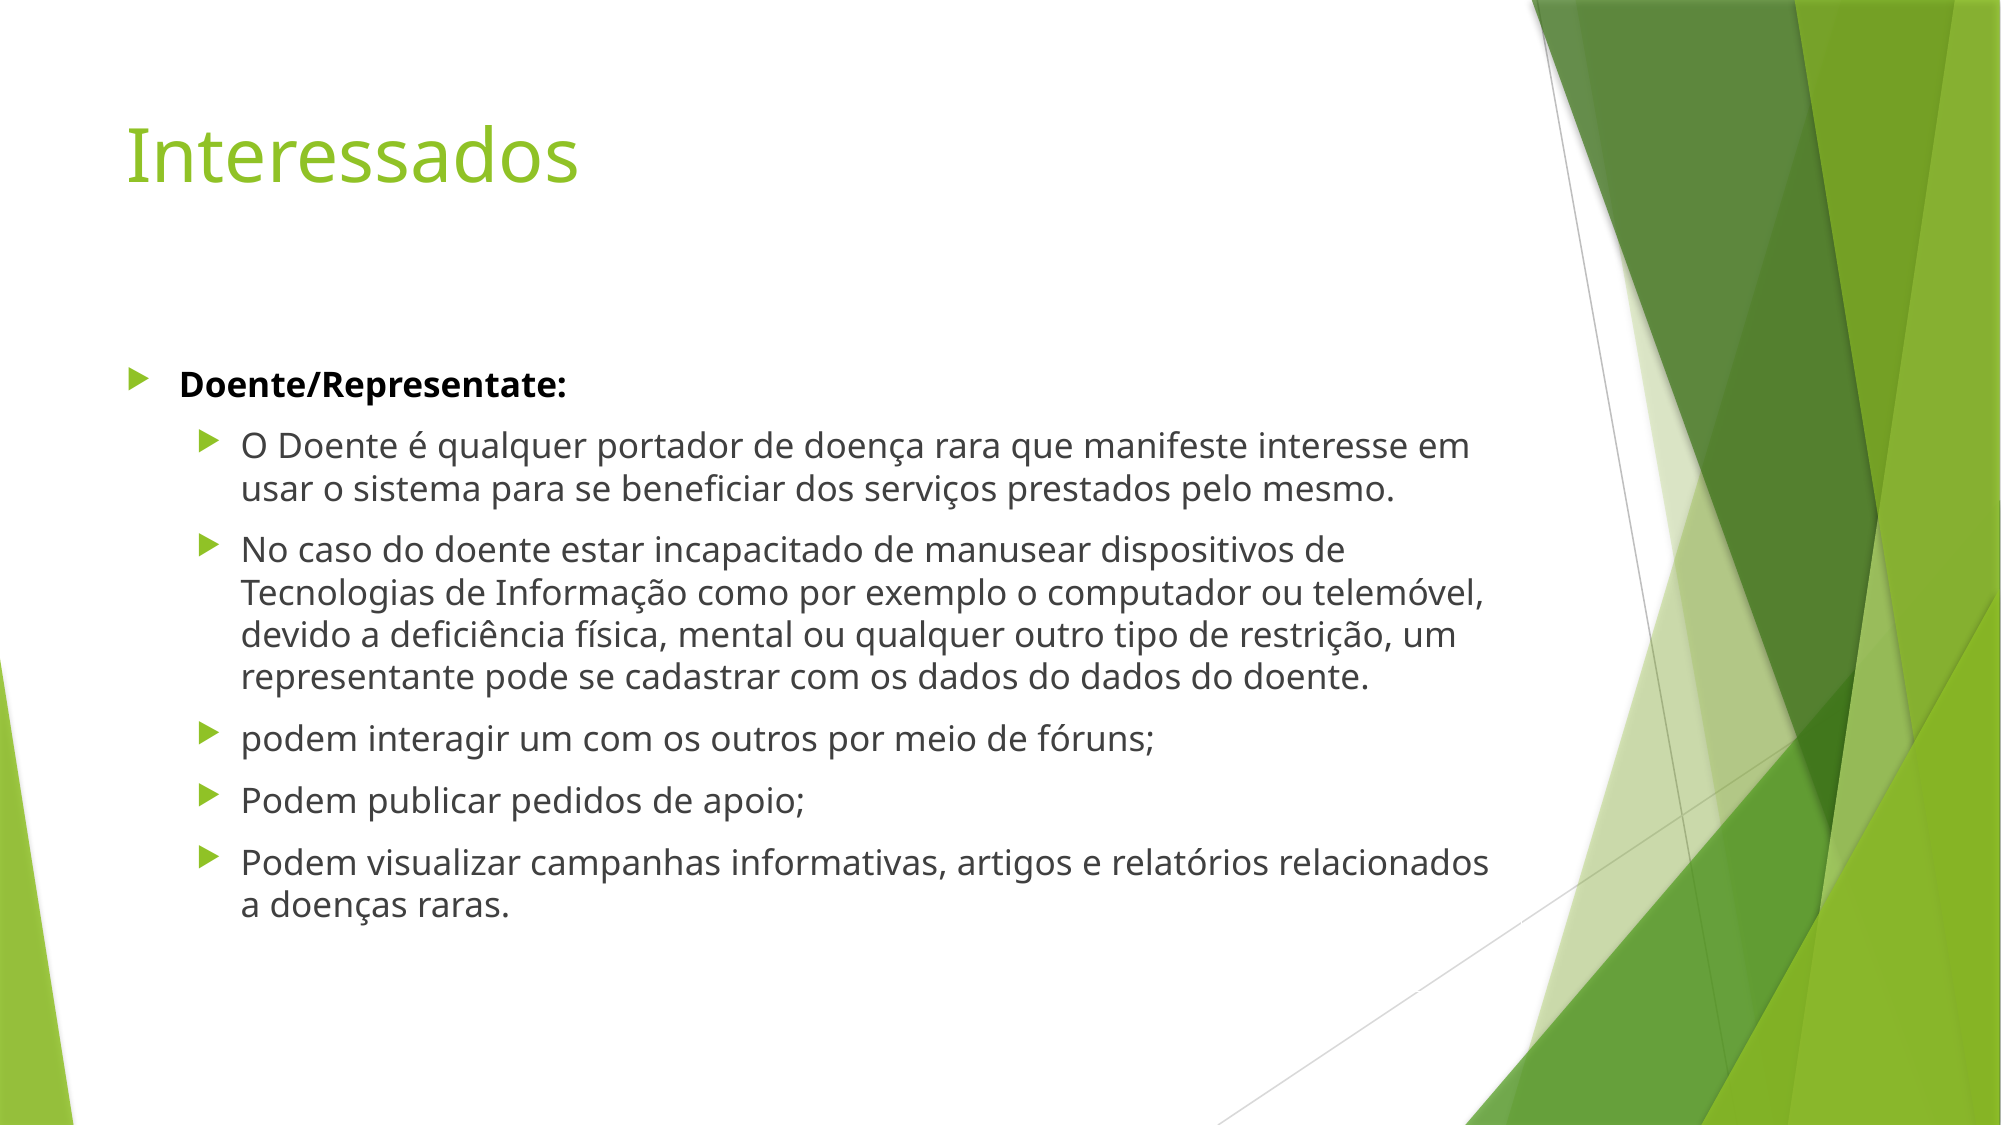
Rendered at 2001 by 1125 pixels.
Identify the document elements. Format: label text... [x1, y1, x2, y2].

title Interessados [111, 99, 1522, 317]
list Doente/Representate: O Doente é qualquer portador de doença rara que manifeste interesse em usar o sistema para se beneficiar dos serviços prestados pelo mesmo. No caso do doente estar incapacitado de manusear dispositivos de Tecnologias de Informação como por exemplo o computador ou telemóvel, devido a deficiência física, mental ou qualquer outro tipo de restrição, um representante pode se cadastrar com os dados do dados do doente. podem interagir um com os outros por meio de fóruns; Podem publicar pedidos de apoio; Podem visualizar campanhas informativas, artigos e relatórios relacionados a doenças raras. [111, 354, 1522, 992]
